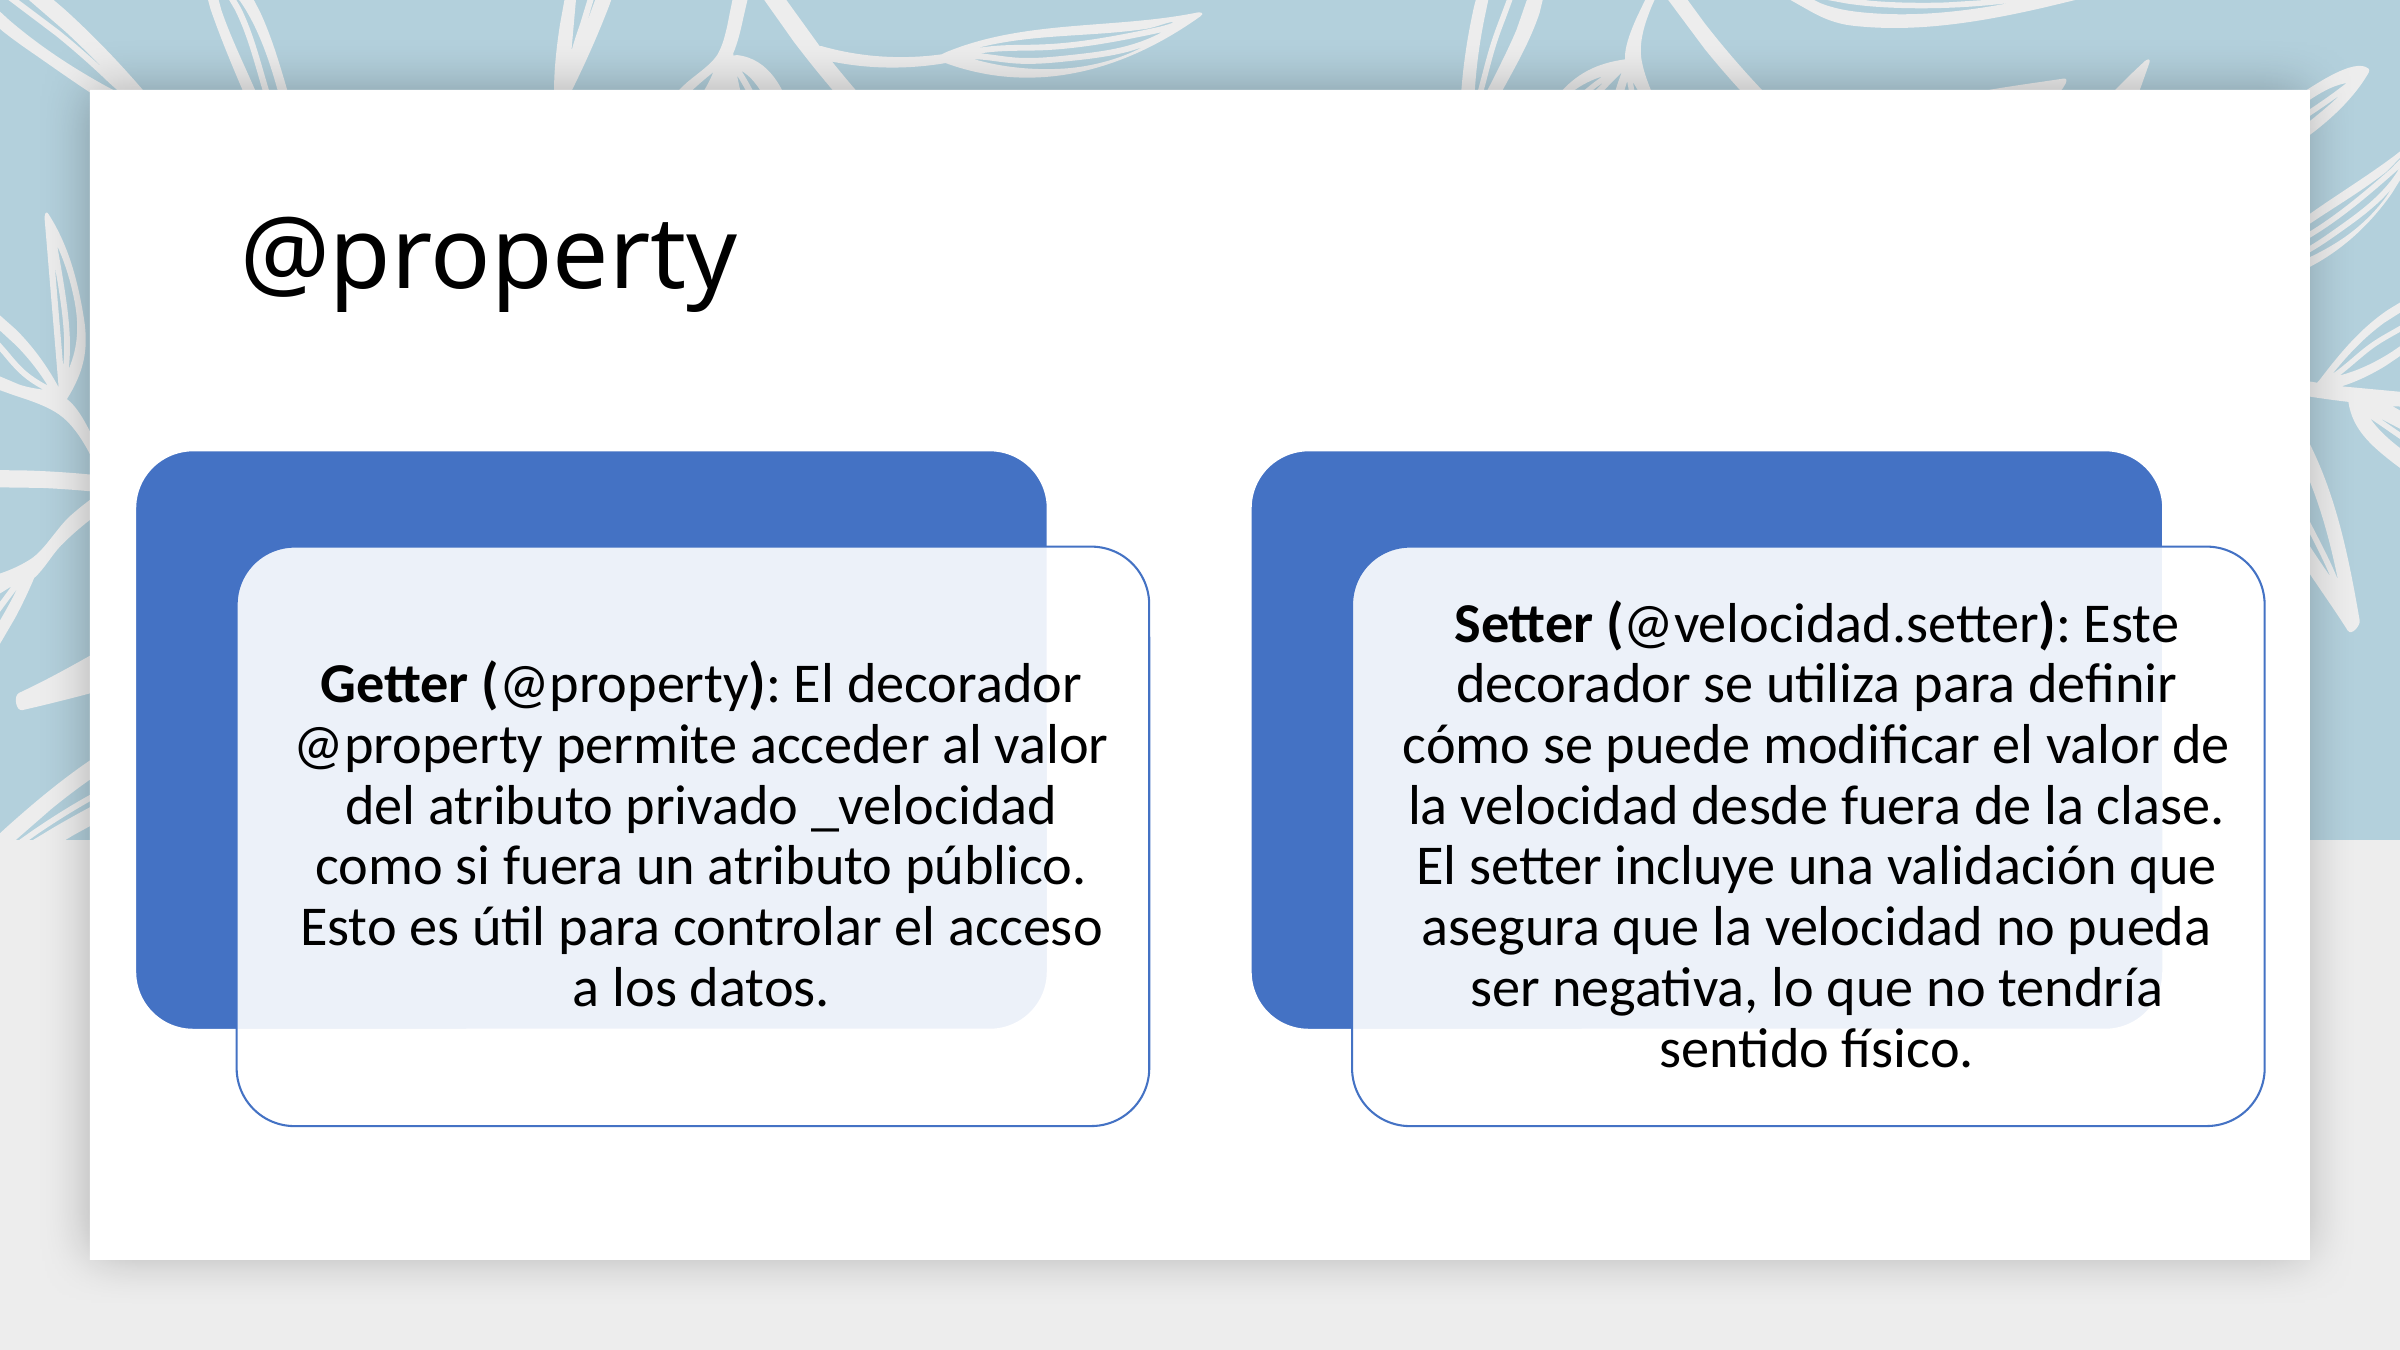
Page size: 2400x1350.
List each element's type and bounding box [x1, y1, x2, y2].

text_box [0, 840, 2400, 1350]
text_box [0, 0, 2400, 840]
text_box [89, 840, 2311, 1261]
text_box [134, 420, 2265, 1156]
